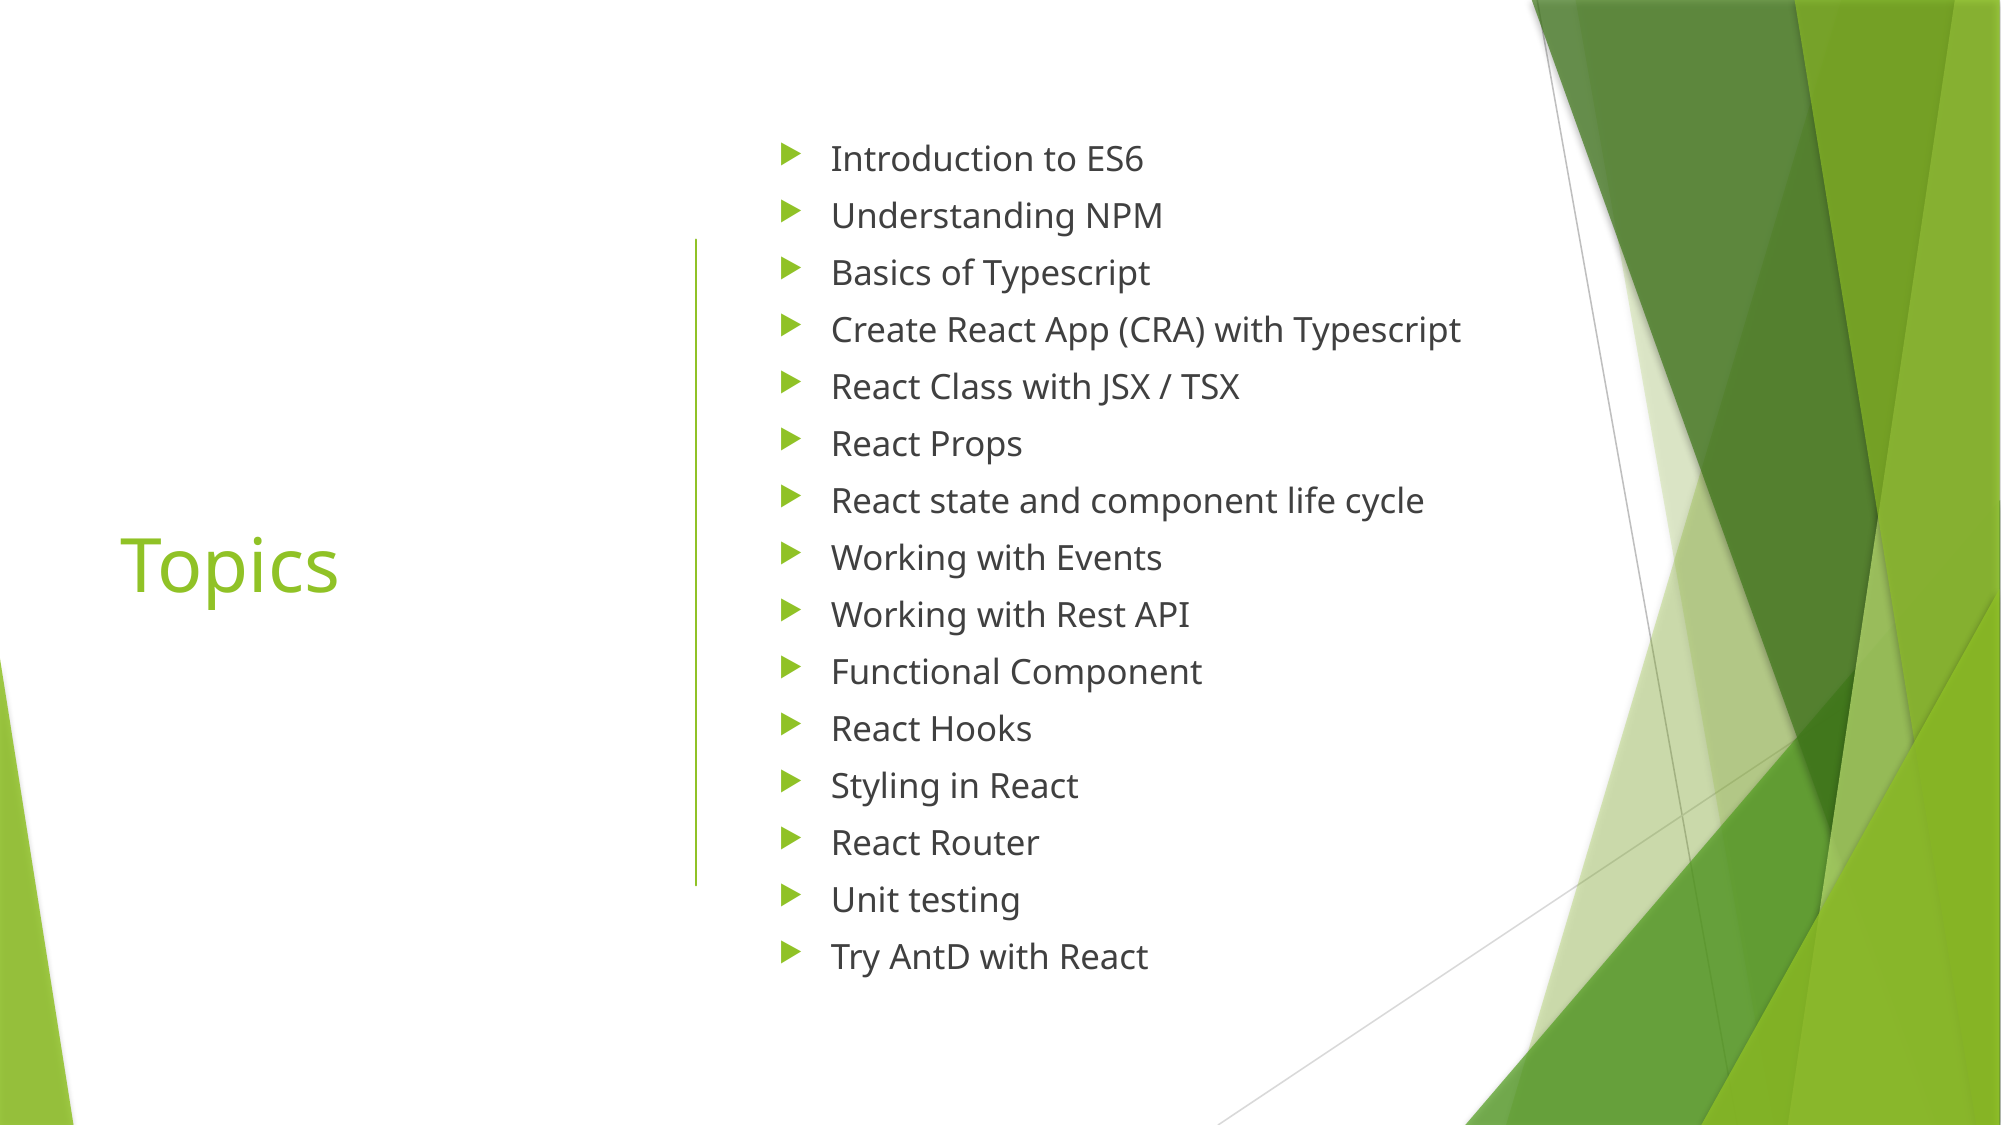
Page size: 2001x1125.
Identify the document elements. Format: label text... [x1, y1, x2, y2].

title Topics [105, 133, 658, 991]
list Introduction to ES6 Understanding NPM Basics of Typescript Create React App (CRA) with Typescript React Class with JSX / TSX React Props React state and component life cycle Working with Events Working with Rest API Functional Component React Hooks Styling in React React Router Unit testing Try AntD with React [763, 133, 1522, 991]
